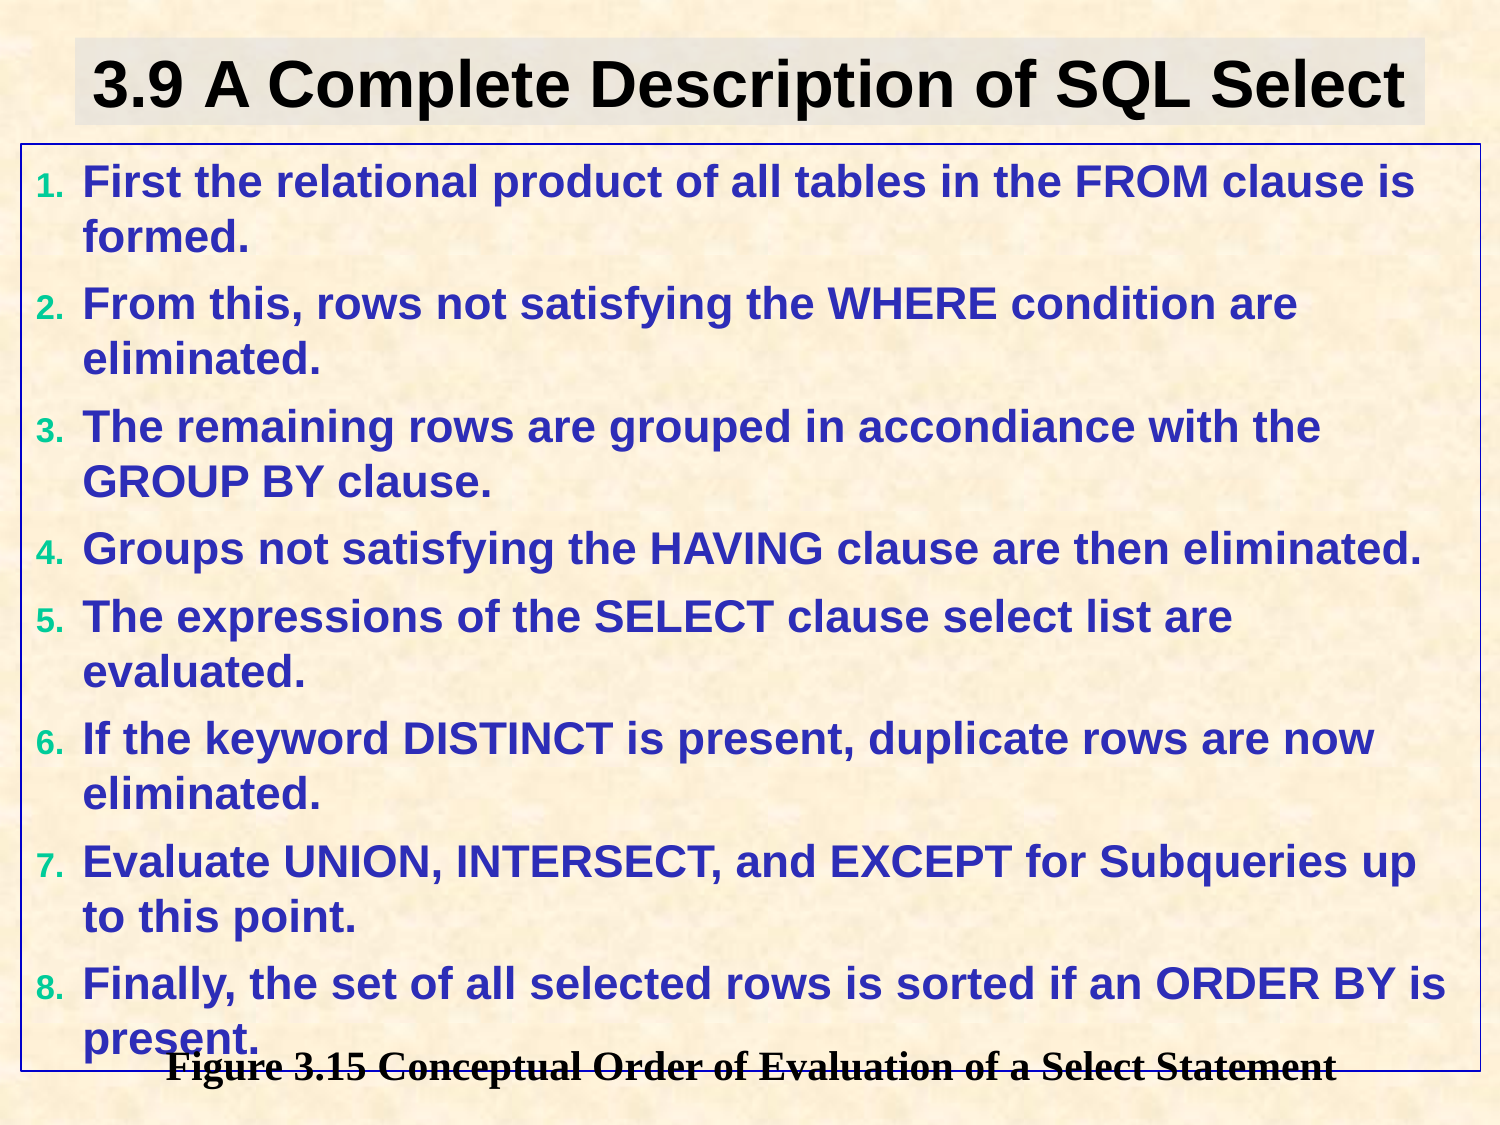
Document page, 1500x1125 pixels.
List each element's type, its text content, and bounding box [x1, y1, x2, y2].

text_box First the relational product of all tables in the FROM clause is formed. From this, rows not satisfying the WHERE condition are eliminated. The remaining rows are grouped in accondiance with the GROUP BY clause. Groups not satisfying the HAVING clause are then eliminated. The expressions of the SELECT clause select list are evaluated. If the keyword DISTINCT is present, duplicate rows are now eliminated. Evaluate UNION, INTERSECT, and EXCEPT for Subqueries up to this point. Finally, the set of all selected rows is sorted if an ORDER BY is present. [21, 144, 1481, 1072]
title 3.9 A Complete Description of SQL Select [74, 37, 1426, 126]
picture [0, 0, 1500, 1125]
text_box Figure 3.15 Conceptual Order of Evaluation of a Select Statement [39, 1031, 1465, 1097]
